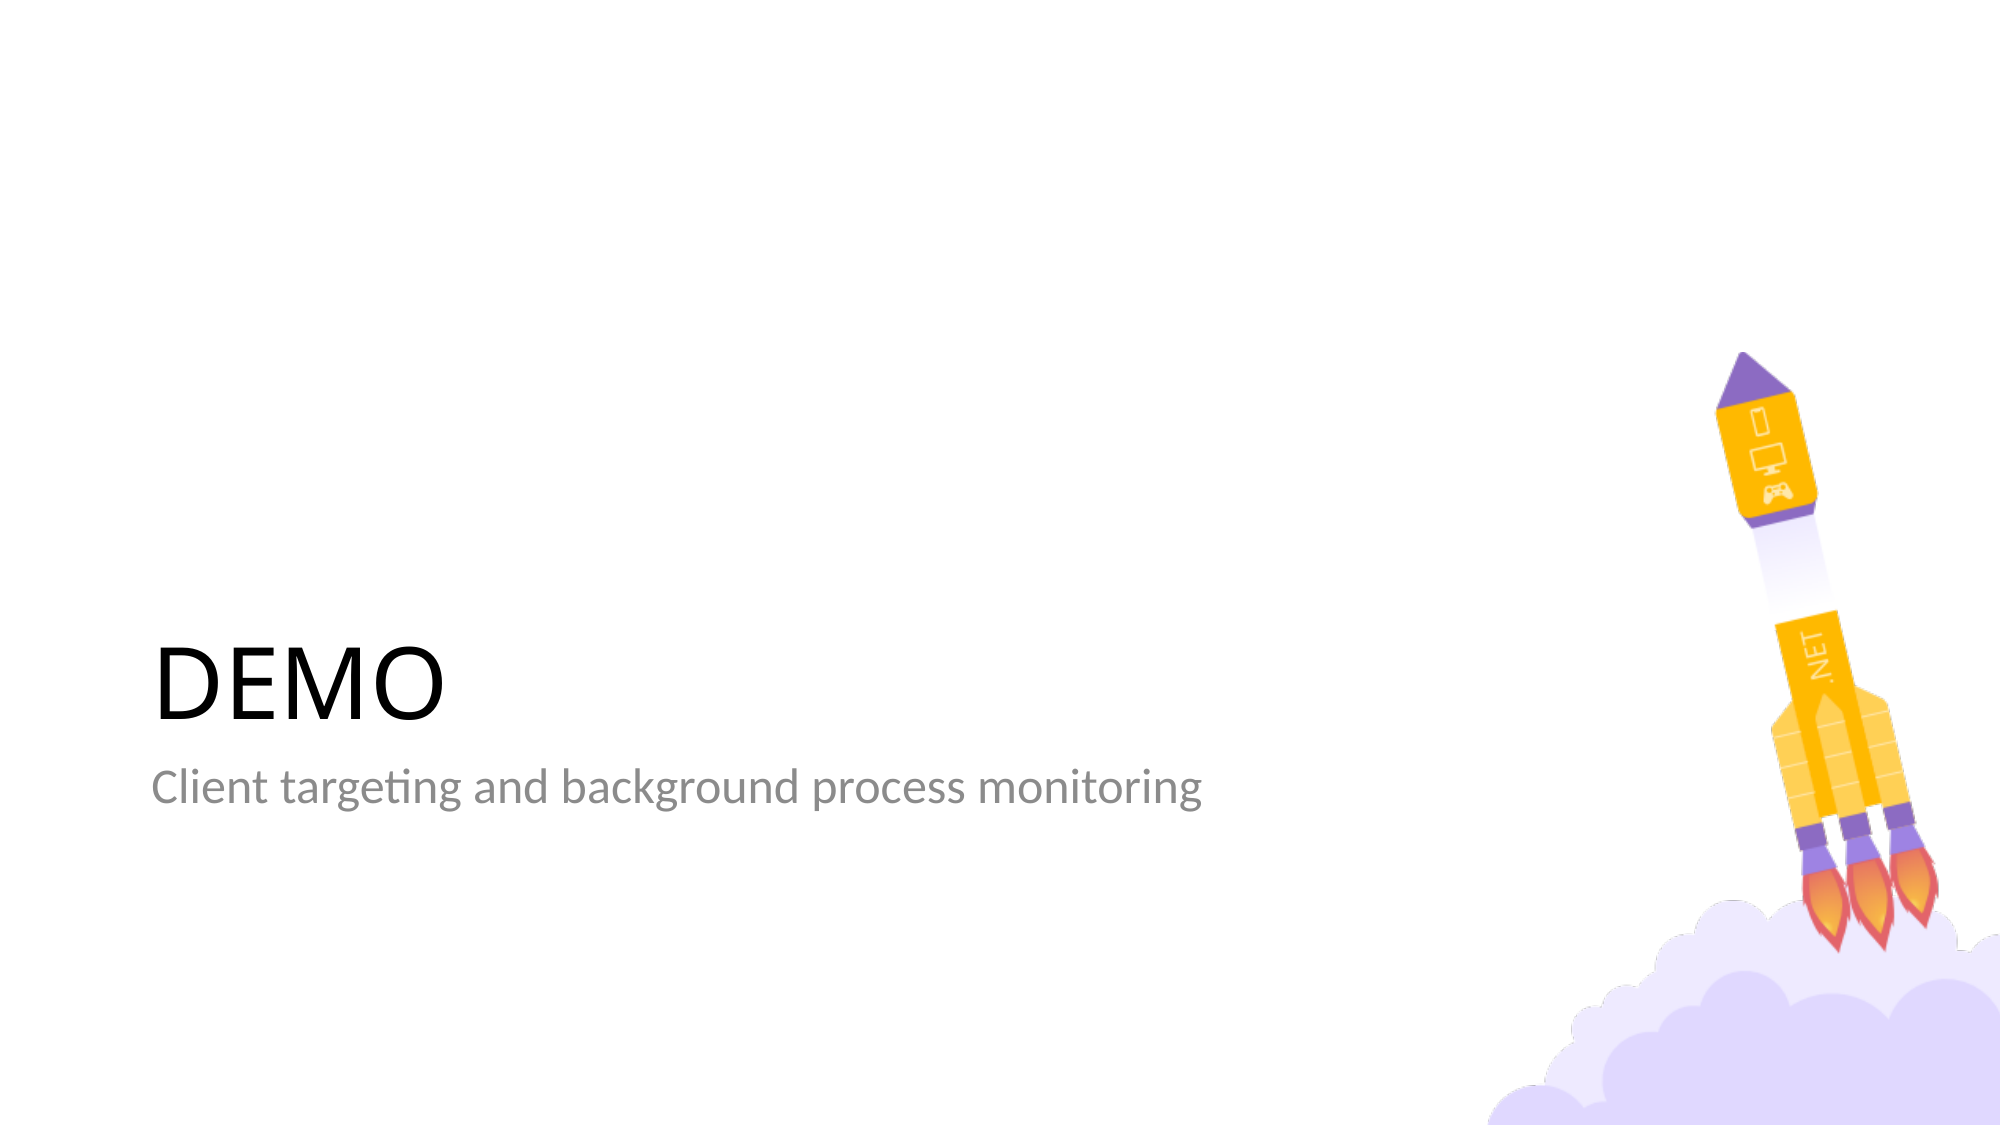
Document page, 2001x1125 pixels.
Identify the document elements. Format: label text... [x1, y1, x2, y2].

list Client targeting and background process monitoring [136, 752, 1323, 999]
title DEMO [136, 280, 1323, 749]
